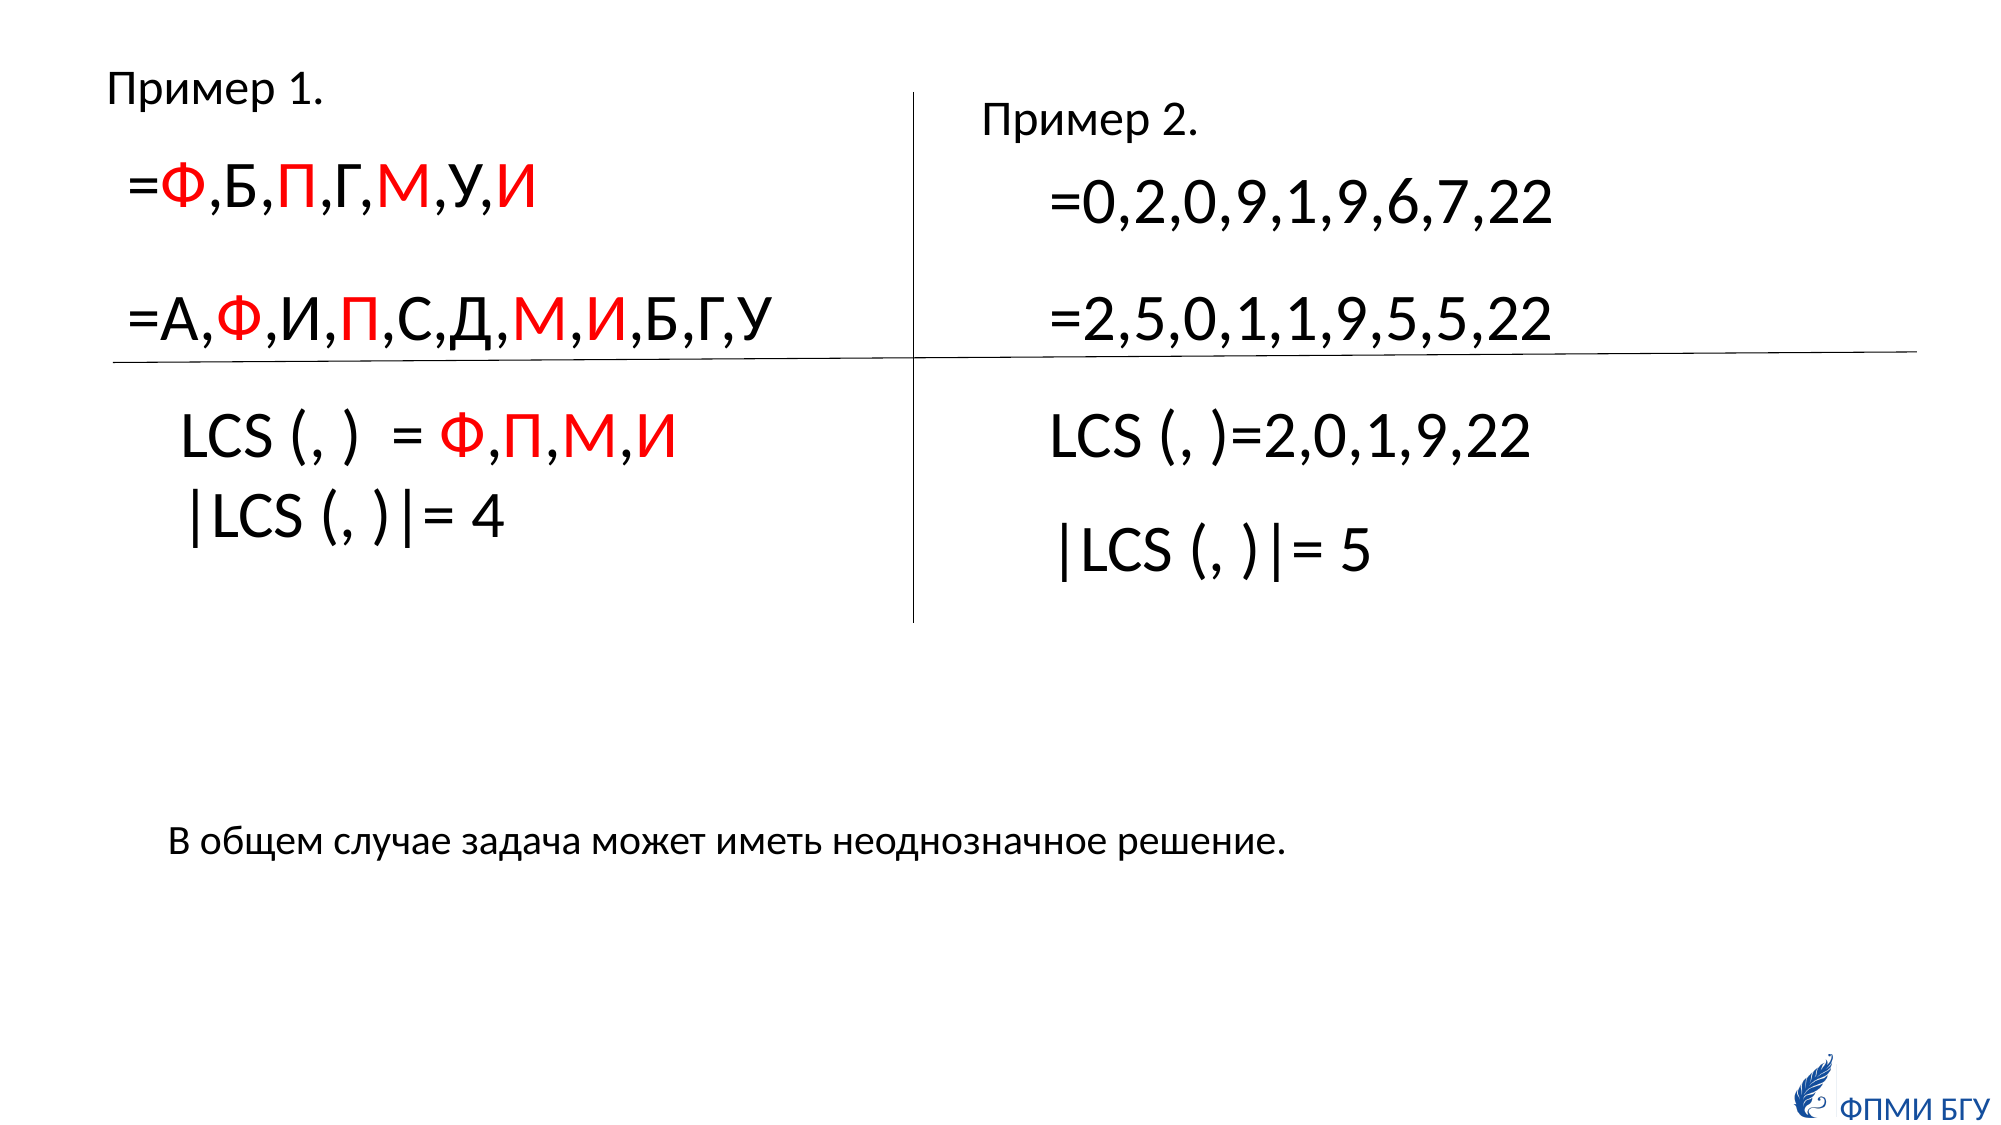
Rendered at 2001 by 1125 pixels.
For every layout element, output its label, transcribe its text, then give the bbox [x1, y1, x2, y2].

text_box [914, 351, 1917, 363]
text_box В общем случае задача может иметь неоднозначное решение. [153, 805, 1303, 871]
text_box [112, 351, 913, 363]
text_box ФПМИ БГУ [1830, 1087, 2000, 1125]
text_box Пример 1. [91, 46, 340, 122]
picture [1793, 1053, 1837, 1118]
text_box Пример 2. [966, 78, 1215, 153]
